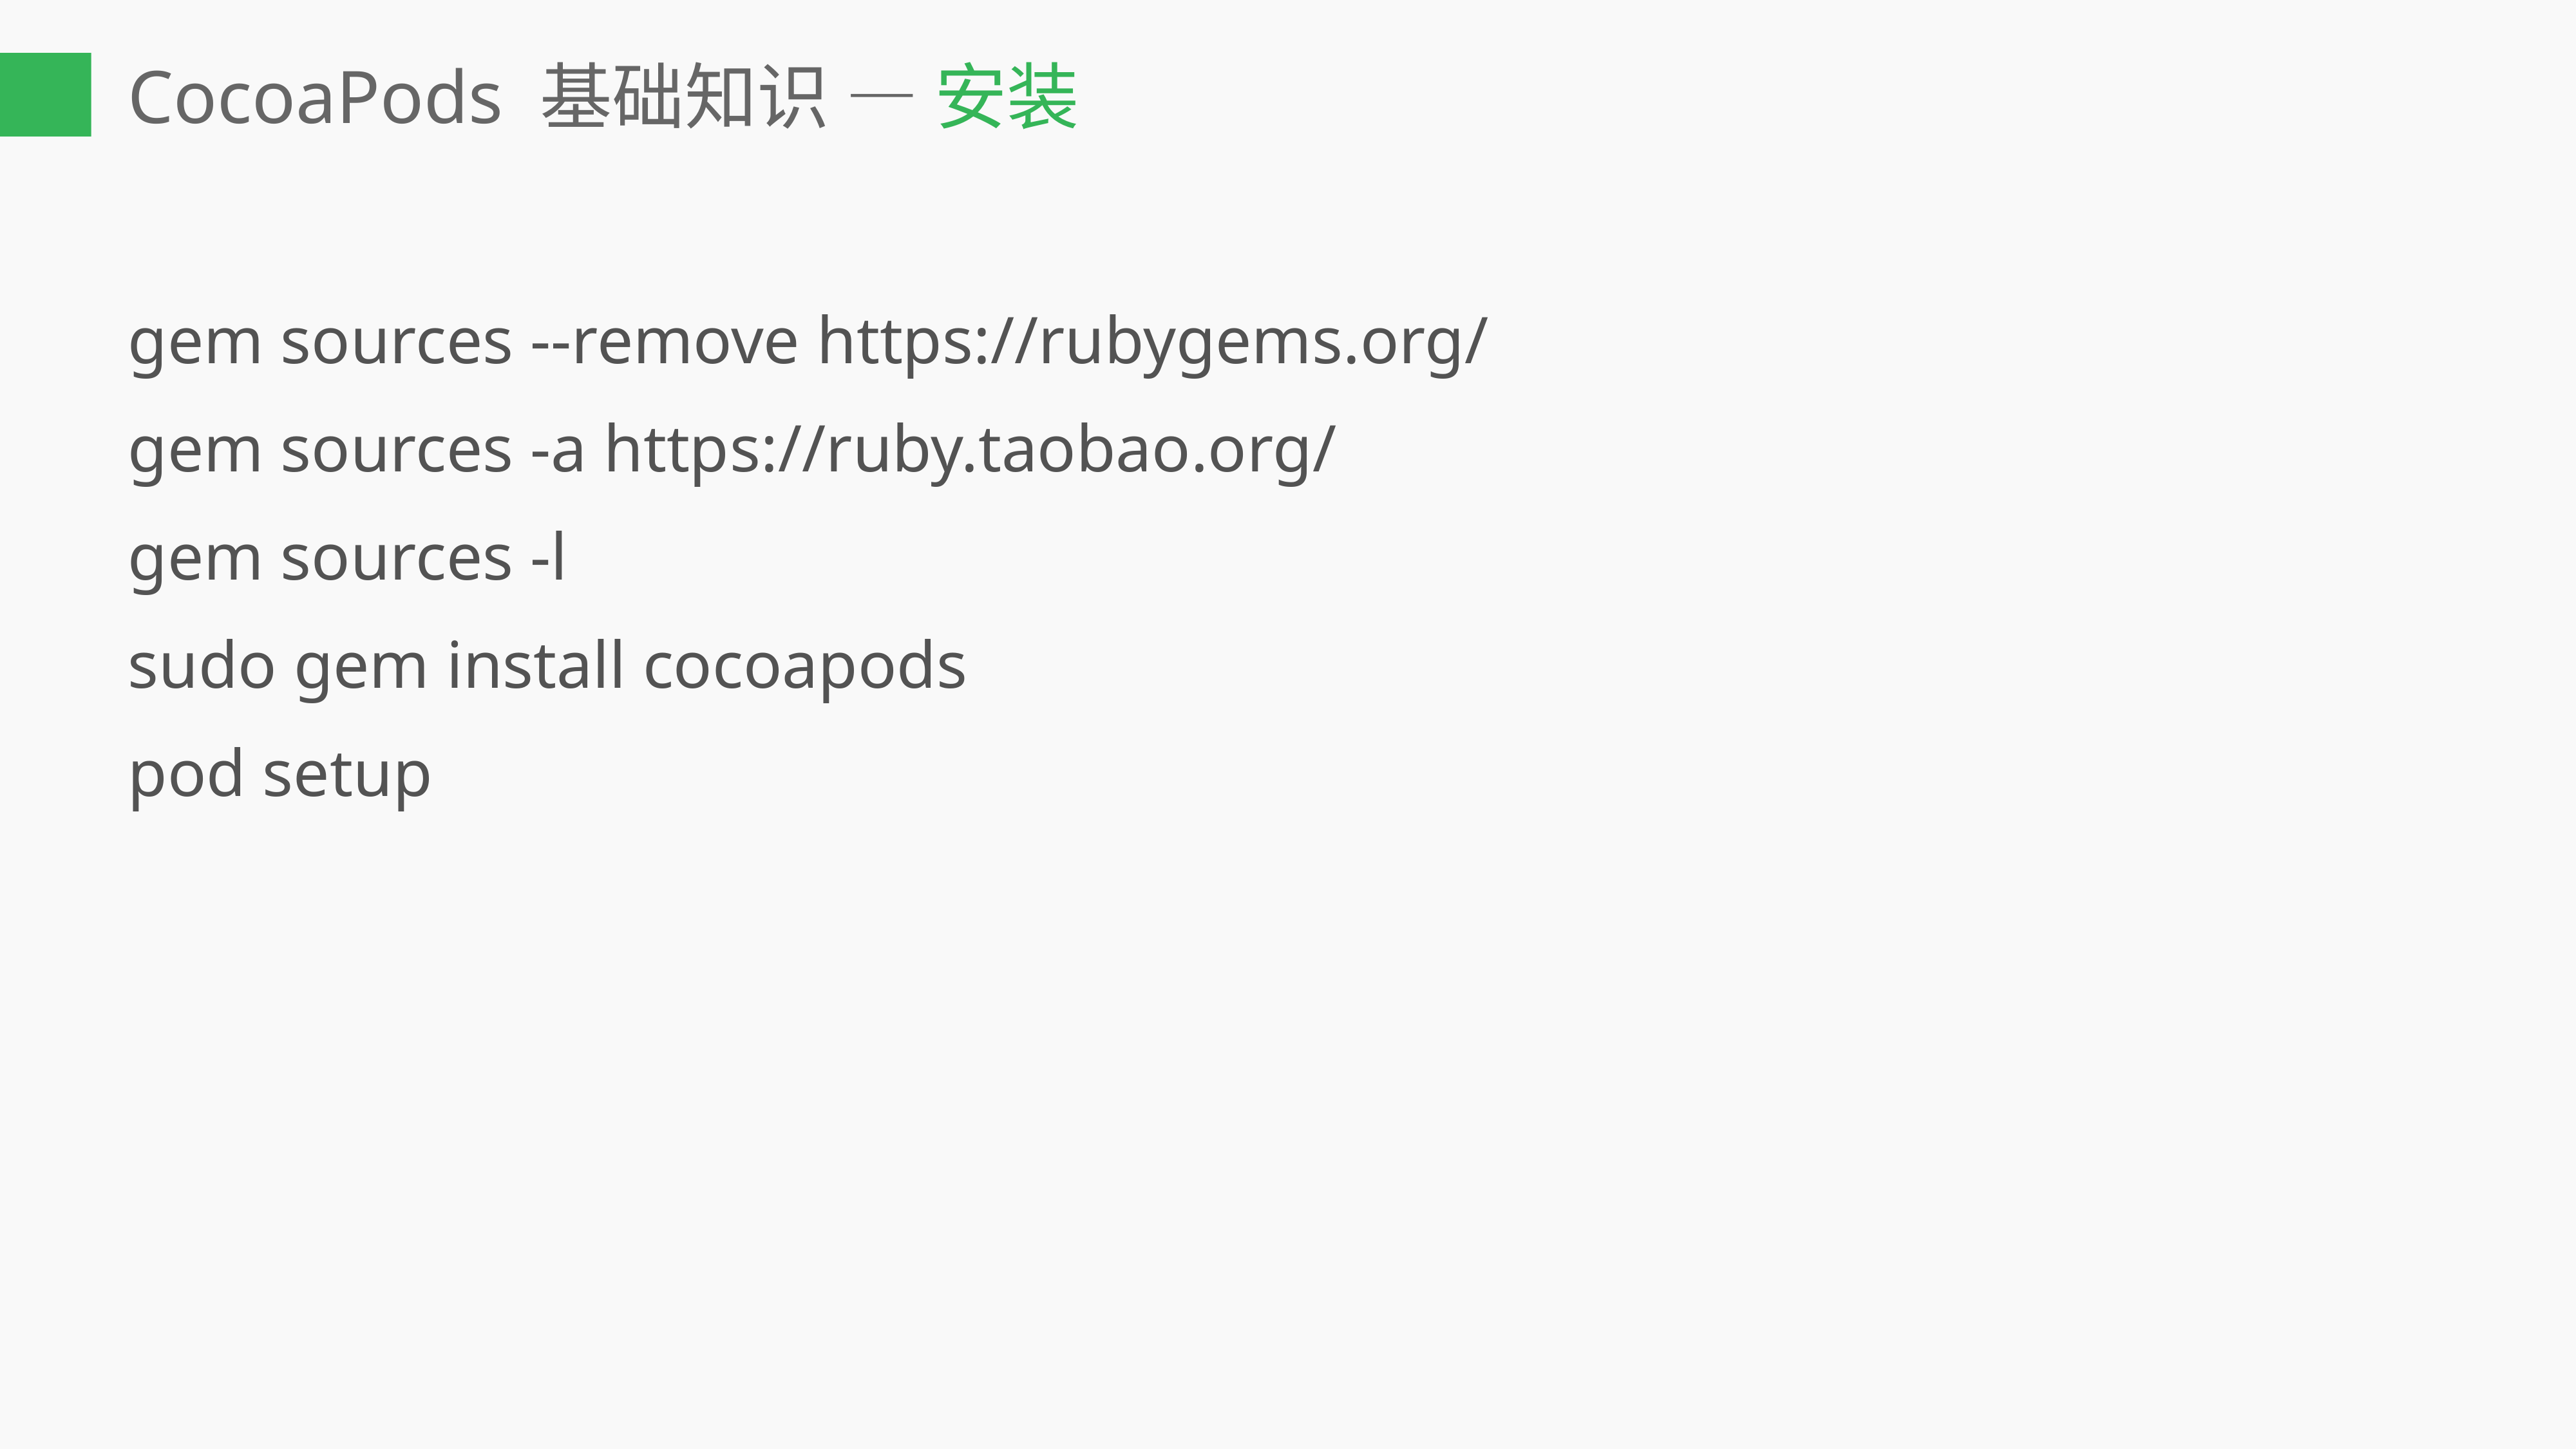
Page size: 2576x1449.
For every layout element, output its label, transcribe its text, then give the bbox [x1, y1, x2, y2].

picture [0, 53, 91, 137]
title CocoaPods 基础知识 — 安装 [108, 44, 2540, 144]
subtitle gem sources --remove https://rubygems.org/ gem sources -a https://ruby.taobao.org/ gem sources -l sudo gem install cocoapods pod setup [108, 268, 2455, 1338]
